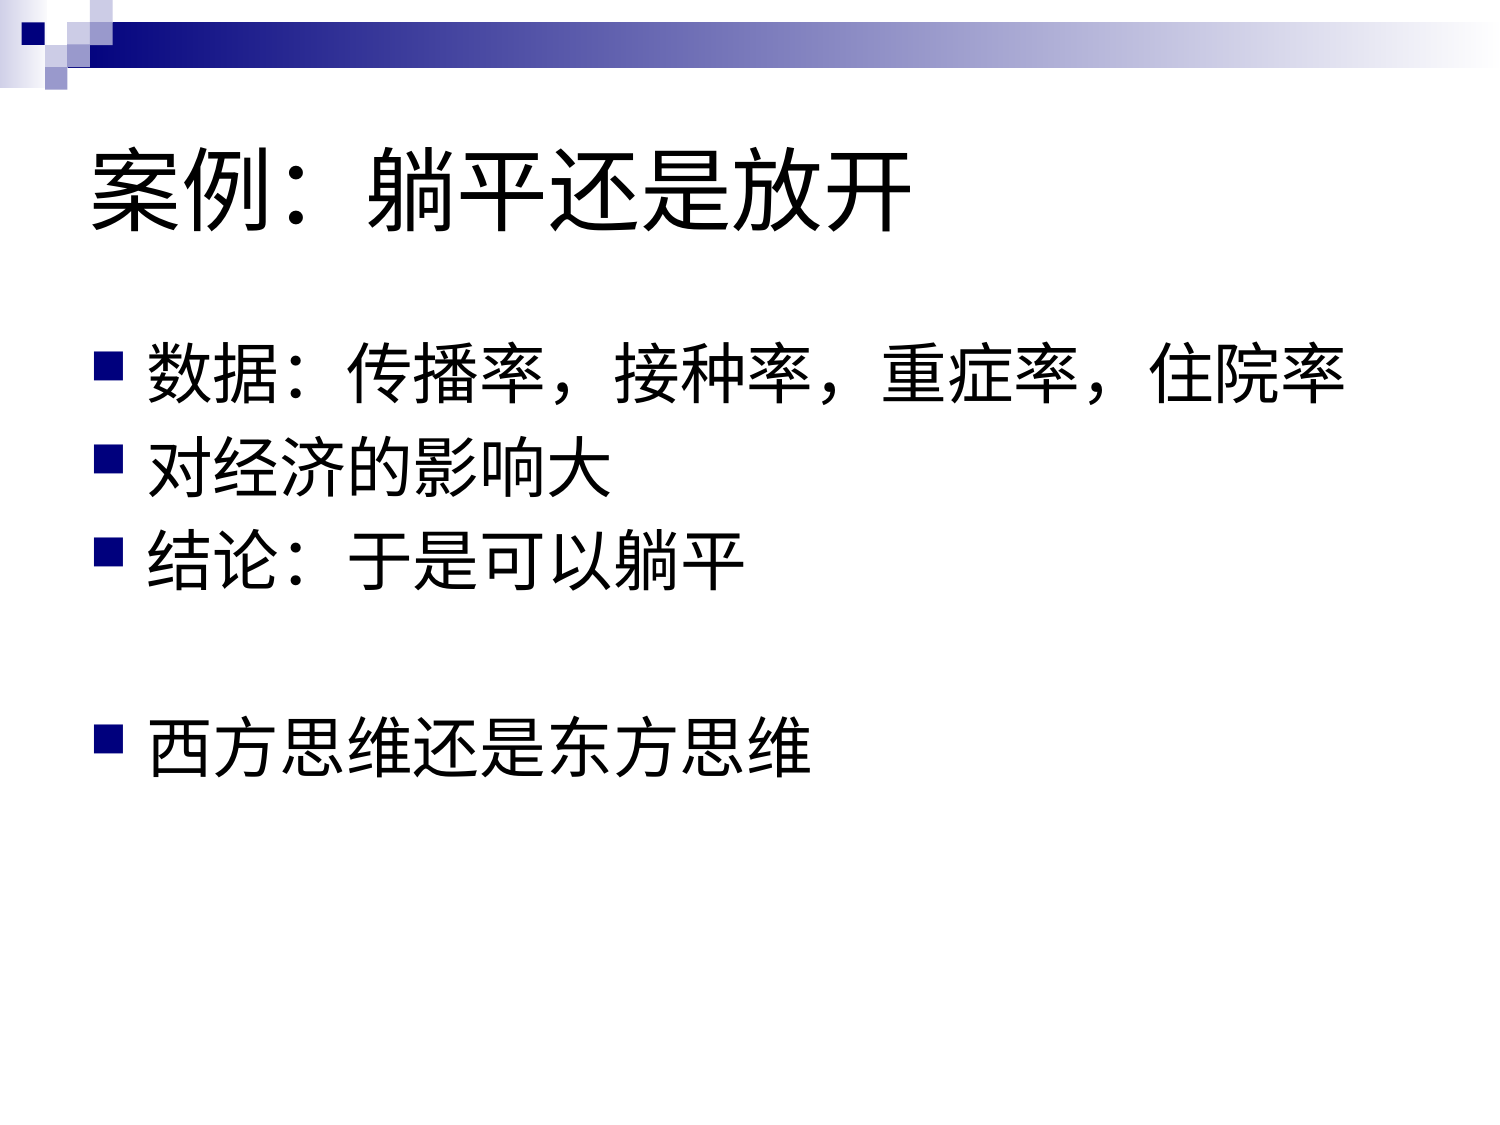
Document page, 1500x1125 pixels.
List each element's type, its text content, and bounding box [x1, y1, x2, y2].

list 数据：传播率，接种率，重症率，住院率 对经济的影响大 结论：于是可以躺平 西方思维还是东方思维 [74, 324, 1426, 963]
title 案例：躺平还是放开 [74, 74, 1426, 301]
